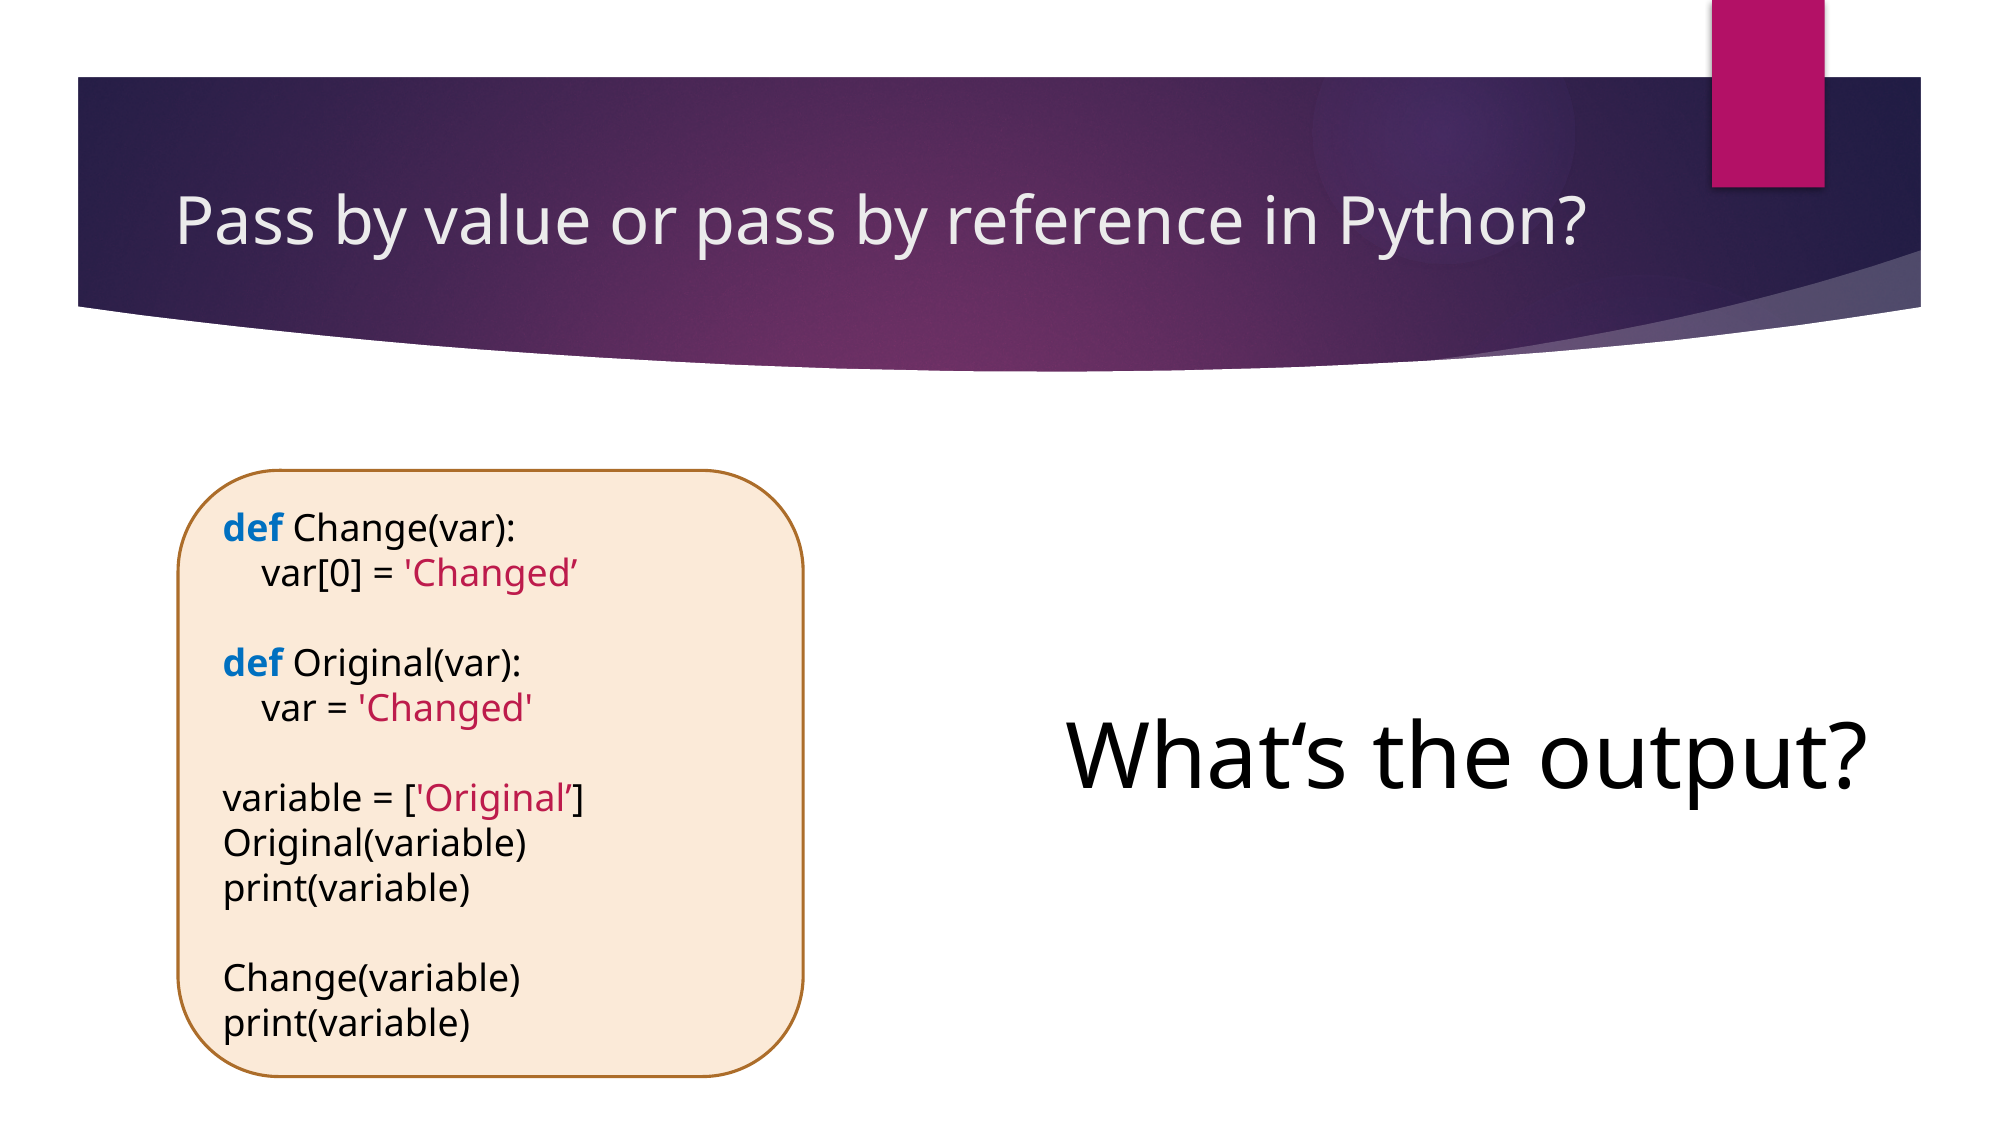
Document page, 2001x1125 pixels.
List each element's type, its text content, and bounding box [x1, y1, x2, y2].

text_box def Change(var): var[0] = 'Changed’ def Original(var): var = 'Changed' variable = ['Original’] Original(variable) print(variable) Change(variable) print(variable) [176, 468, 805, 1079]
text_box What‘s the output? [1050, 689, 1884, 814]
title Pass by value or pass by reference in Python? [159, 159, 1627, 276]
